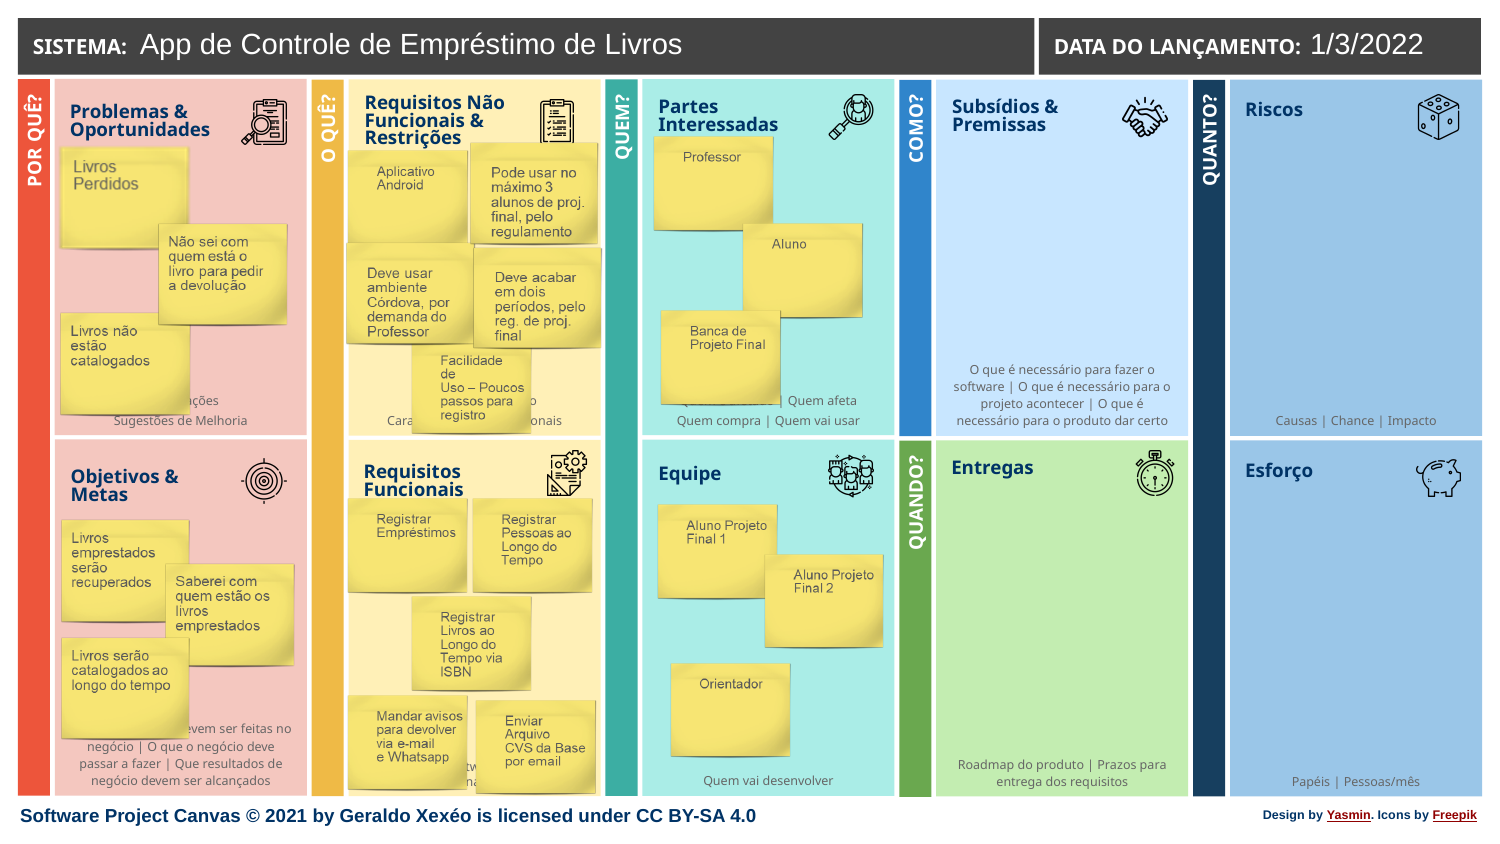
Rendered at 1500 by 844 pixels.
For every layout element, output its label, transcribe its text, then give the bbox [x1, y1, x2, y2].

picture [341, 99, 605, 440]
picture [649, 127, 875, 411]
picture [241, 458, 287, 504]
text_box 1/3/2022 [1295, 18, 1439, 68]
picture [241, 99, 287, 145]
text_box App de Controle de Empréstimo de Livros [124, 18, 699, 68]
picture [55, 510, 297, 746]
picture [653, 495, 896, 763]
picture [828, 453, 874, 499]
picture [828, 94, 874, 140]
picture [1416, 455, 1461, 501]
picture [343, 450, 608, 800]
picture [55, 137, 290, 422]
picture [1416, 94, 1461, 140]
picture [1122, 94, 1168, 140]
picture [1132, 450, 1178, 496]
